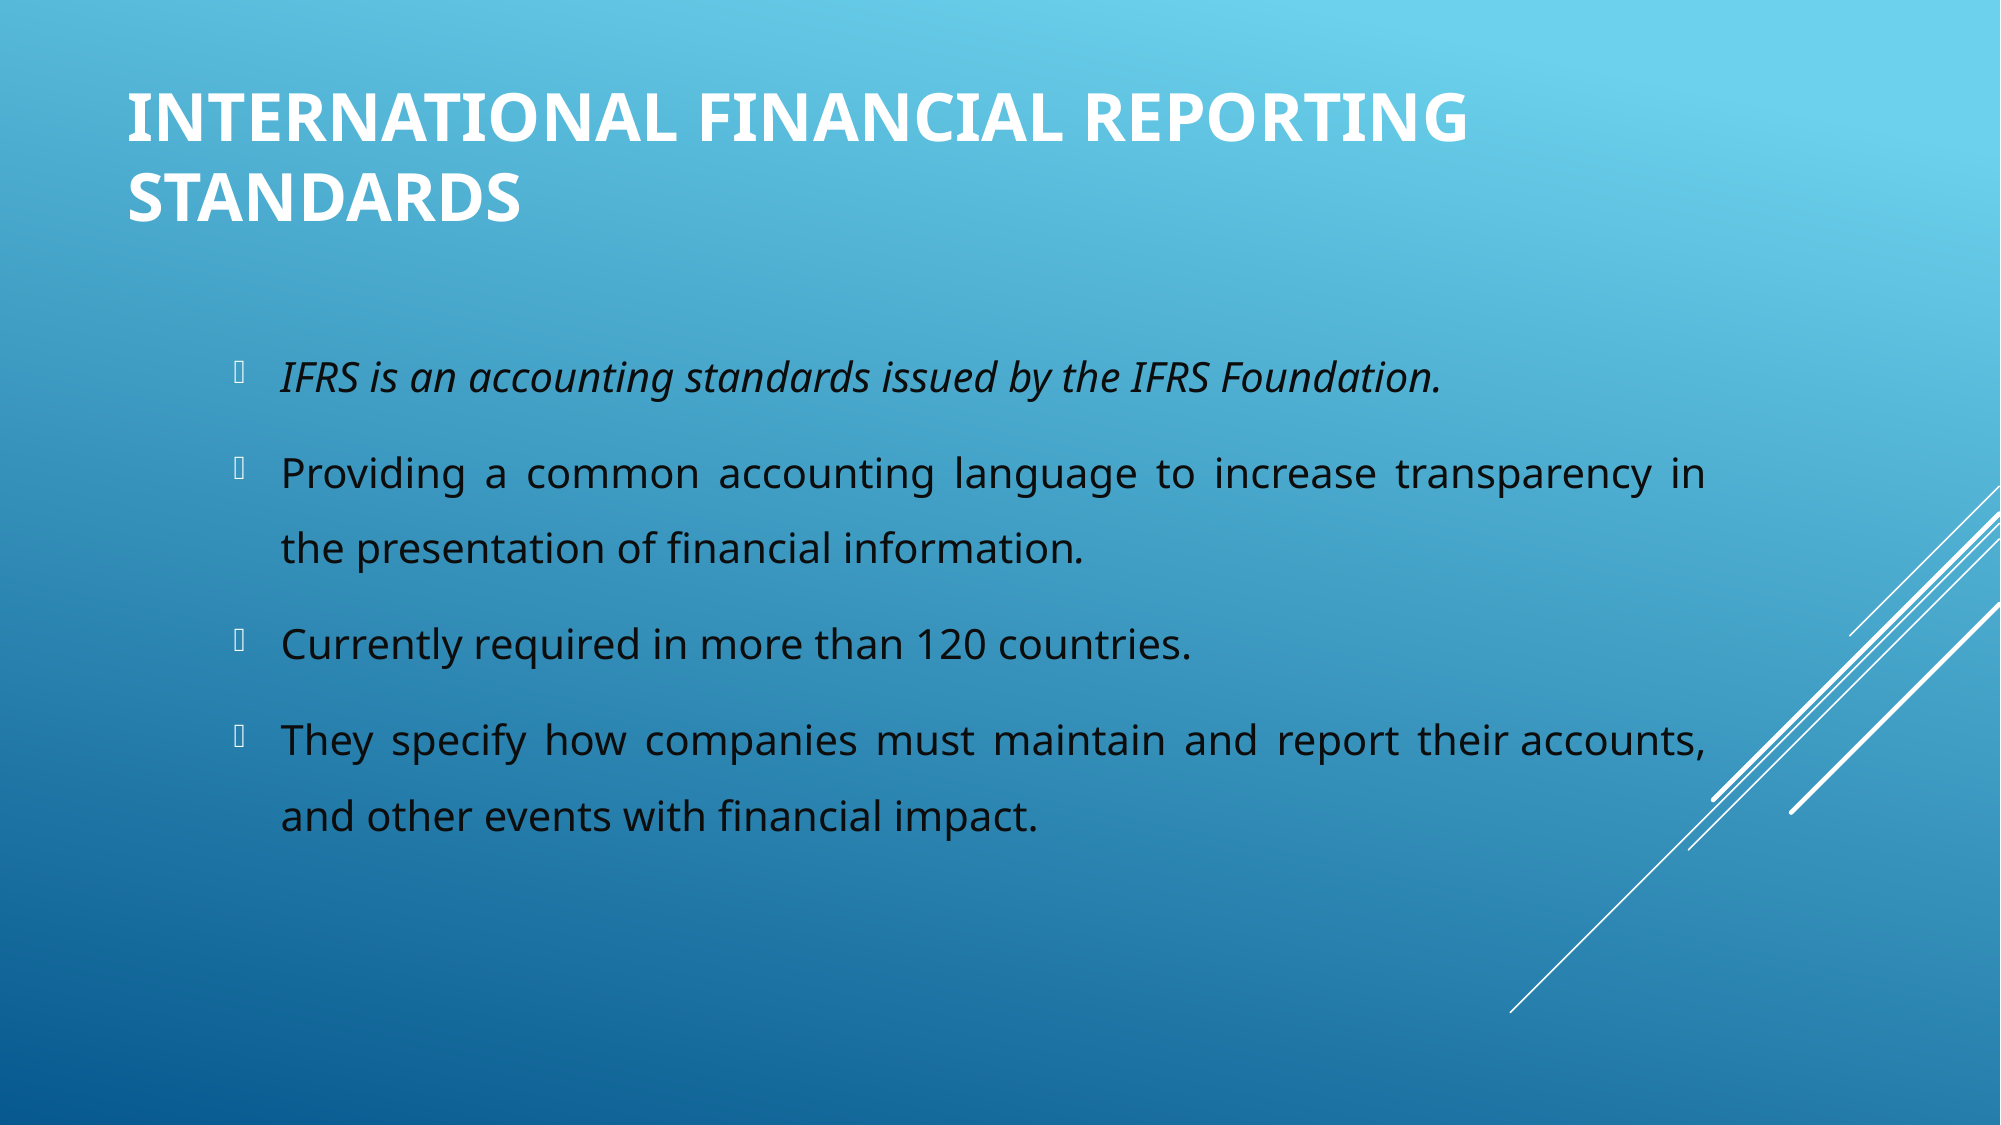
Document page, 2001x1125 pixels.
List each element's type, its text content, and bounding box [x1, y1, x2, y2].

list IFRS is an accounting standards issued by the IFRS Foundation. Providing a common accounting language to increase transparency in the presentation of financial information. Currently required in more than 120 countries. They specify how companies must maintain and report their accounts, and other events with financial impact. [218, 284, 1722, 1053]
title International Financial Reporting Standards [112, 30, 1829, 278]
